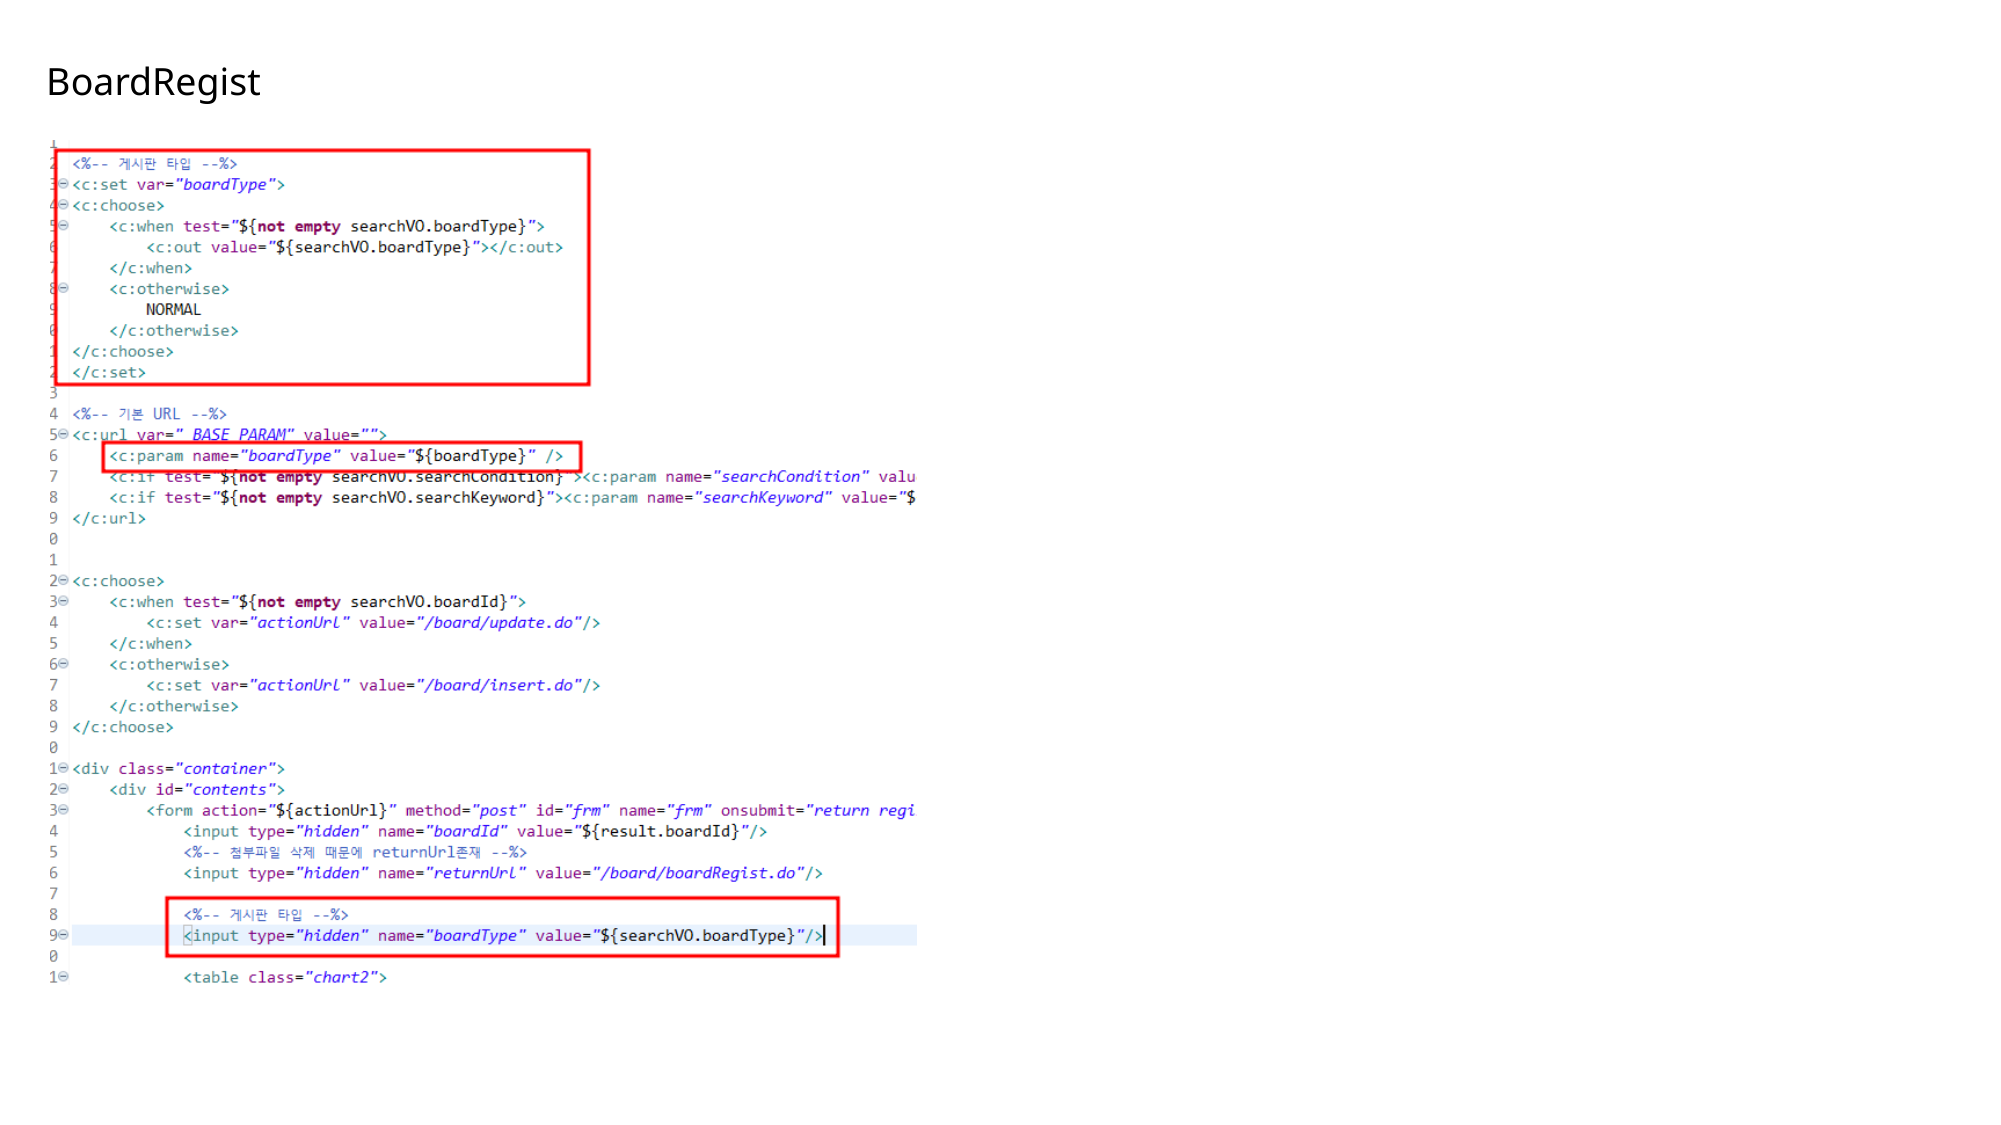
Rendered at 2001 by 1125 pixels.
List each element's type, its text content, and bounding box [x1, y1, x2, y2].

text_box BoardRegist [31, 50, 276, 110]
picture [49, 140, 917, 985]
